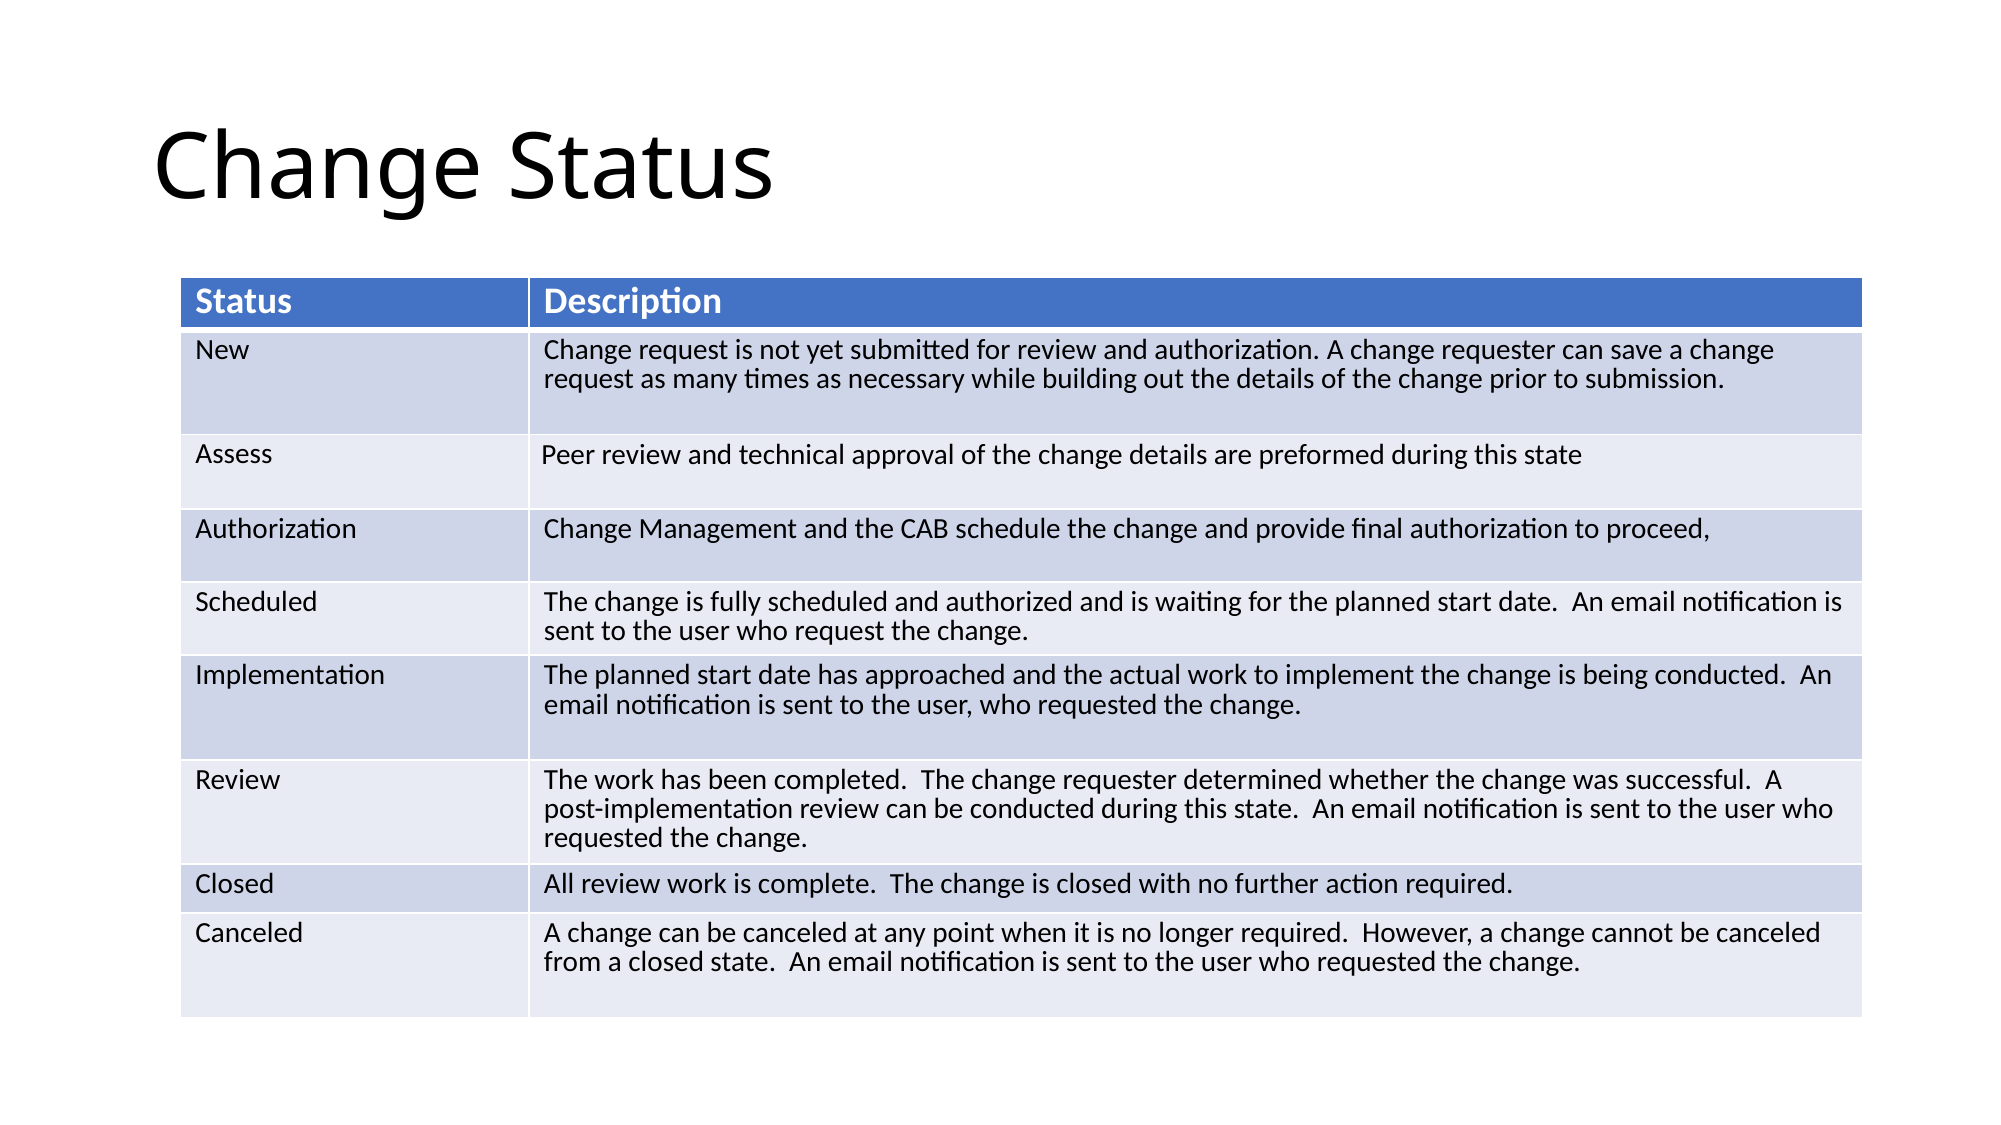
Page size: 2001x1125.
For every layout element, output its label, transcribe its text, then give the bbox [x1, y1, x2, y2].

table_cell The work has been completed. The change requester determined whether the change was successful. A post-implementation review can be conducted during this state. An email notification is sent to the user who requested the change. [530, 761, 1862, 863]
table_cell Scheduled [181, 583, 528, 654]
table_cell Implementation [181, 656, 528, 759]
title Change Status [137, 59, 1863, 278]
table_cell Canceled [181, 914, 528, 1017]
table_cell Peer review and technical approval of the change details are preformed during this state [530, 435, 1862, 508]
table_cell Closed [181, 865, 528, 912]
table_cell All review work is complete. The change is closed with no further action required. [530, 865, 1862, 912]
table_header Description [530, 278, 1862, 327]
table_cell Assess [181, 435, 528, 508]
table_cell A change can be canceled at any point when it is no longer required. However, a change cannot be canceled from a closed state. An email notification is sent to the user who requested the change. [530, 914, 1862, 1017]
table_cell Change Management and the CAB schedule the change and provide final authorization to proceed, [530, 510, 1862, 581]
table_cell The planned start date has approached and the actual work to implement the change is being conducted. An email notification is sent to the user, who requested the change. [530, 656, 1862, 759]
table_cell Change request is not yet submitted for review and authorization. A change requester can save a change request as many times as necessary while building out the details of the change prior to submission. [530, 333, 1862, 434]
table_cell The change is fully scheduled and authorized and is waiting for the planned start date. An email notification is sent to the user who request the change. [530, 583, 1862, 654]
table_cell Review [181, 761, 528, 863]
table_header Status [181, 278, 528, 327]
table_cell Authorization [181, 510, 528, 581]
table_cell New [181, 333, 528, 434]
